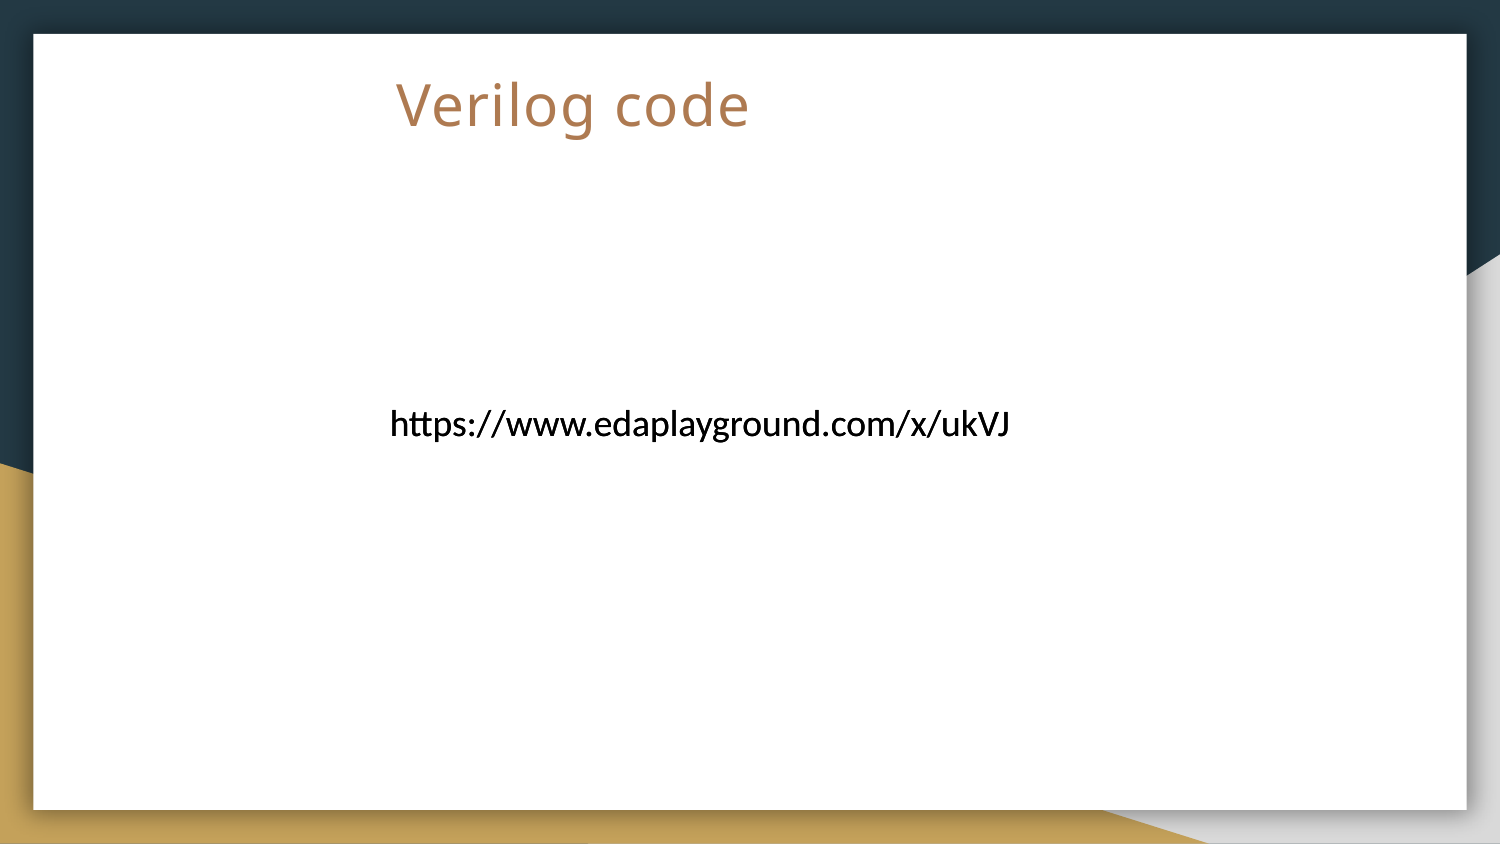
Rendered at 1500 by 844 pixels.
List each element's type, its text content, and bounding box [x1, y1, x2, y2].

title Verilog code [394, 66, 1125, 210]
text_box https://www.edaplayground.com/x/ukVJ [374, 391, 1125, 452]
picture [0, 0, 1500, 844]
